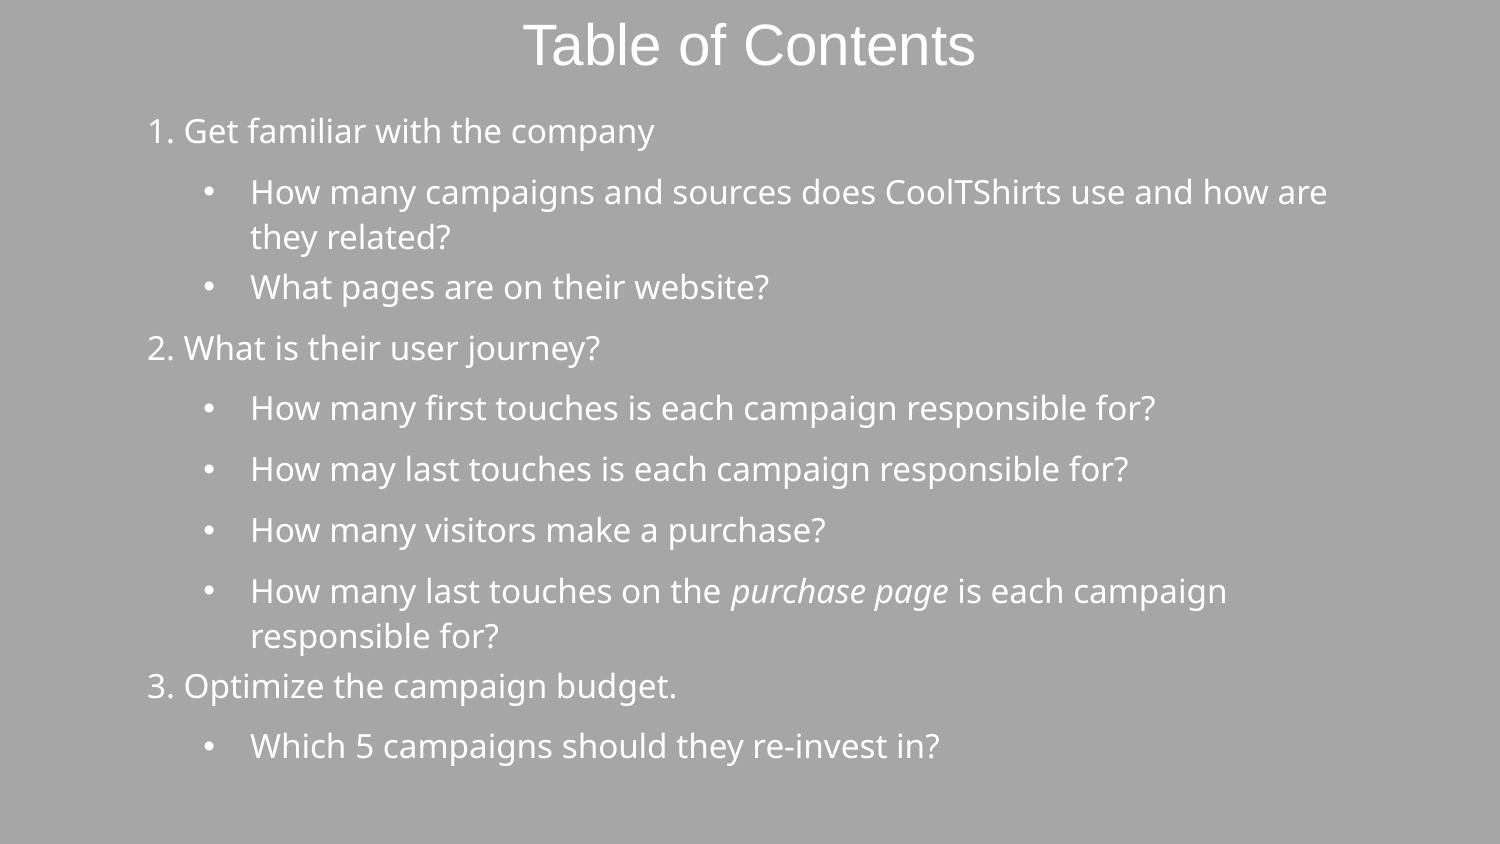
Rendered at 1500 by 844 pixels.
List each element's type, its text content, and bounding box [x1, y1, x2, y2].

table_cell Which 5 campaigns should they re-invest in? [132, 716, 1368, 777]
table_cell How many last touches on the purchase page is each campaign responsible for? [132, 560, 1368, 655]
table_cell 2. What is their user journey? [132, 317, 1368, 378]
table_cell How many campaigns and sources does CoolTShirts use and how are they related? [132, 161, 1368, 256]
table_header 1. Get familiar with the company [132, 100, 1368, 161]
table_cell How many first touches is each campaign responsible for? [132, 378, 1368, 439]
text_box Table of Contents [493, 0, 1006, 85]
table_cell What pages are on their website? [132, 256, 1368, 317]
table_cell How may last touches is each campaign responsible for? [132, 439, 1368, 499]
table_cell 3. Optimize the campaign budget. [132, 655, 1368, 716]
table_cell How many visitors make a purchase? [132, 499, 1368, 560]
